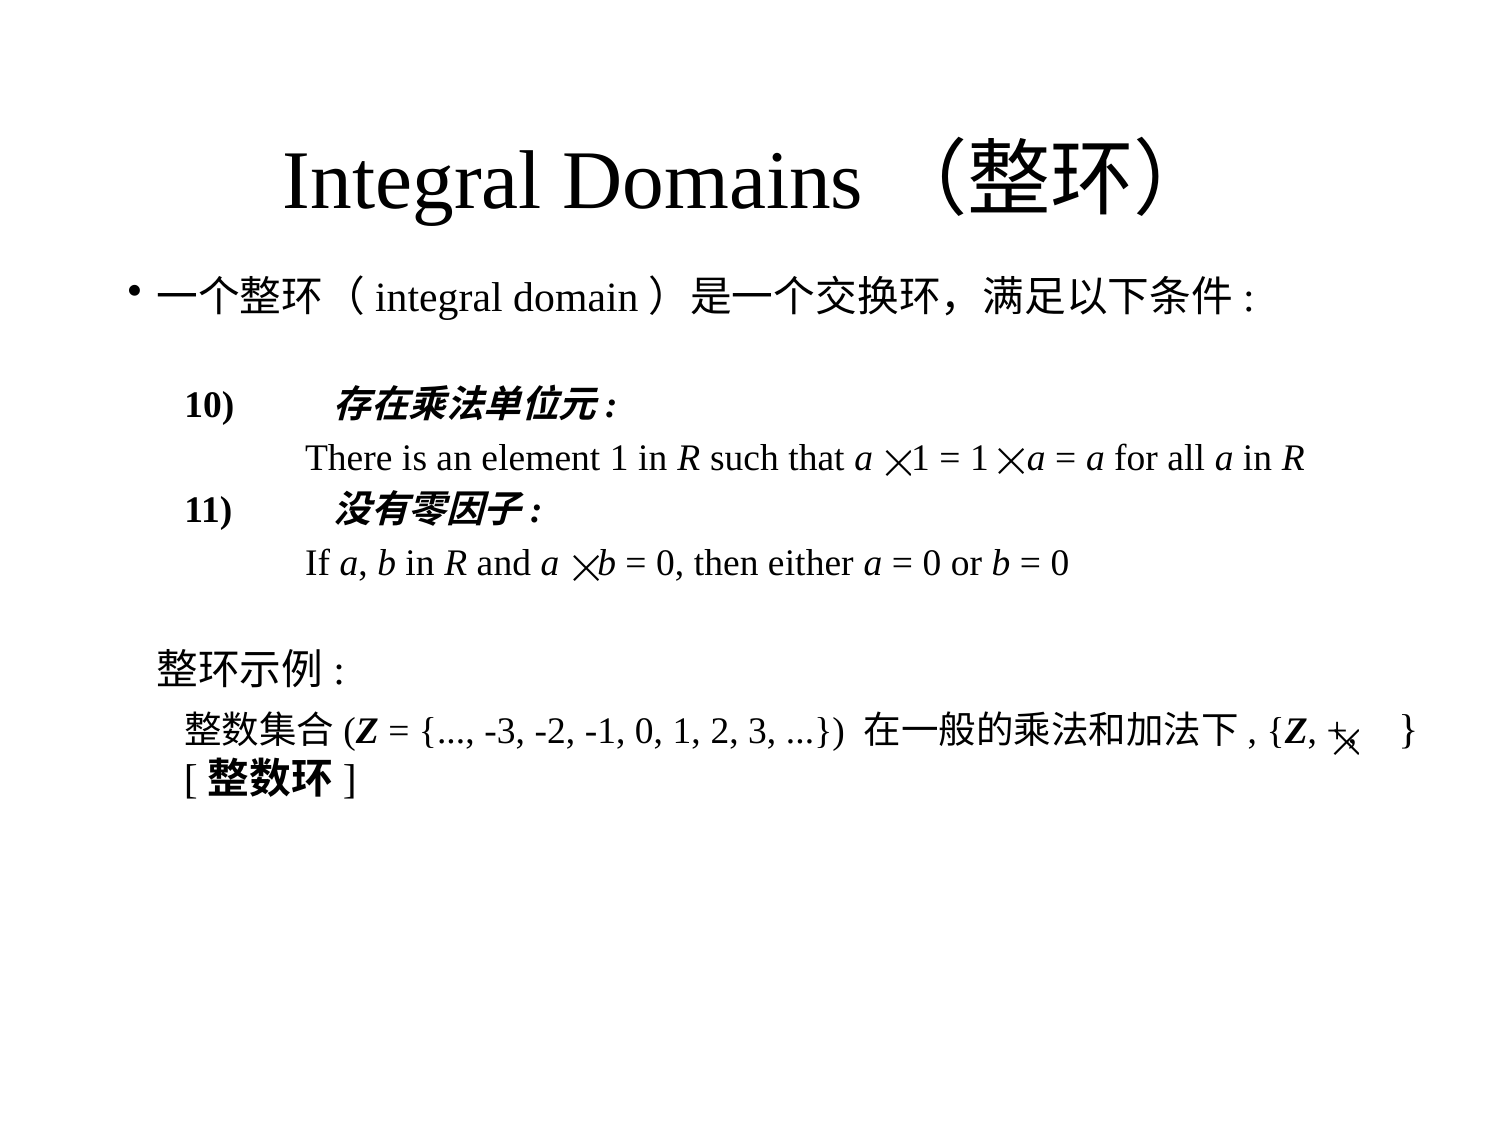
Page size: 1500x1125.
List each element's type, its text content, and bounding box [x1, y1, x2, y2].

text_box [876, 446, 911, 484]
title Integral Domains（整环） [112, 99, 1388, 250]
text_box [564, 551, 599, 590]
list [1324, 724, 1359, 763]
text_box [989, 444, 1024, 482]
list 一个整环（integral domain）是一个交换环，满足以下条件: 10) 存在乘法单位元: There is an element 1 in R such that a 1 = 1 a = a for all a in R 11) 没有零因子: If a, b in R and a b = 0, then either a = 0 or b = 0 整环示例: 整数集合(Z = {..., -3, -2, -1, 0, 1, 2, 3, ...}) 在一般的乘法和加法下, {Z, +, } [整数环] [112, 262, 1438, 988]
